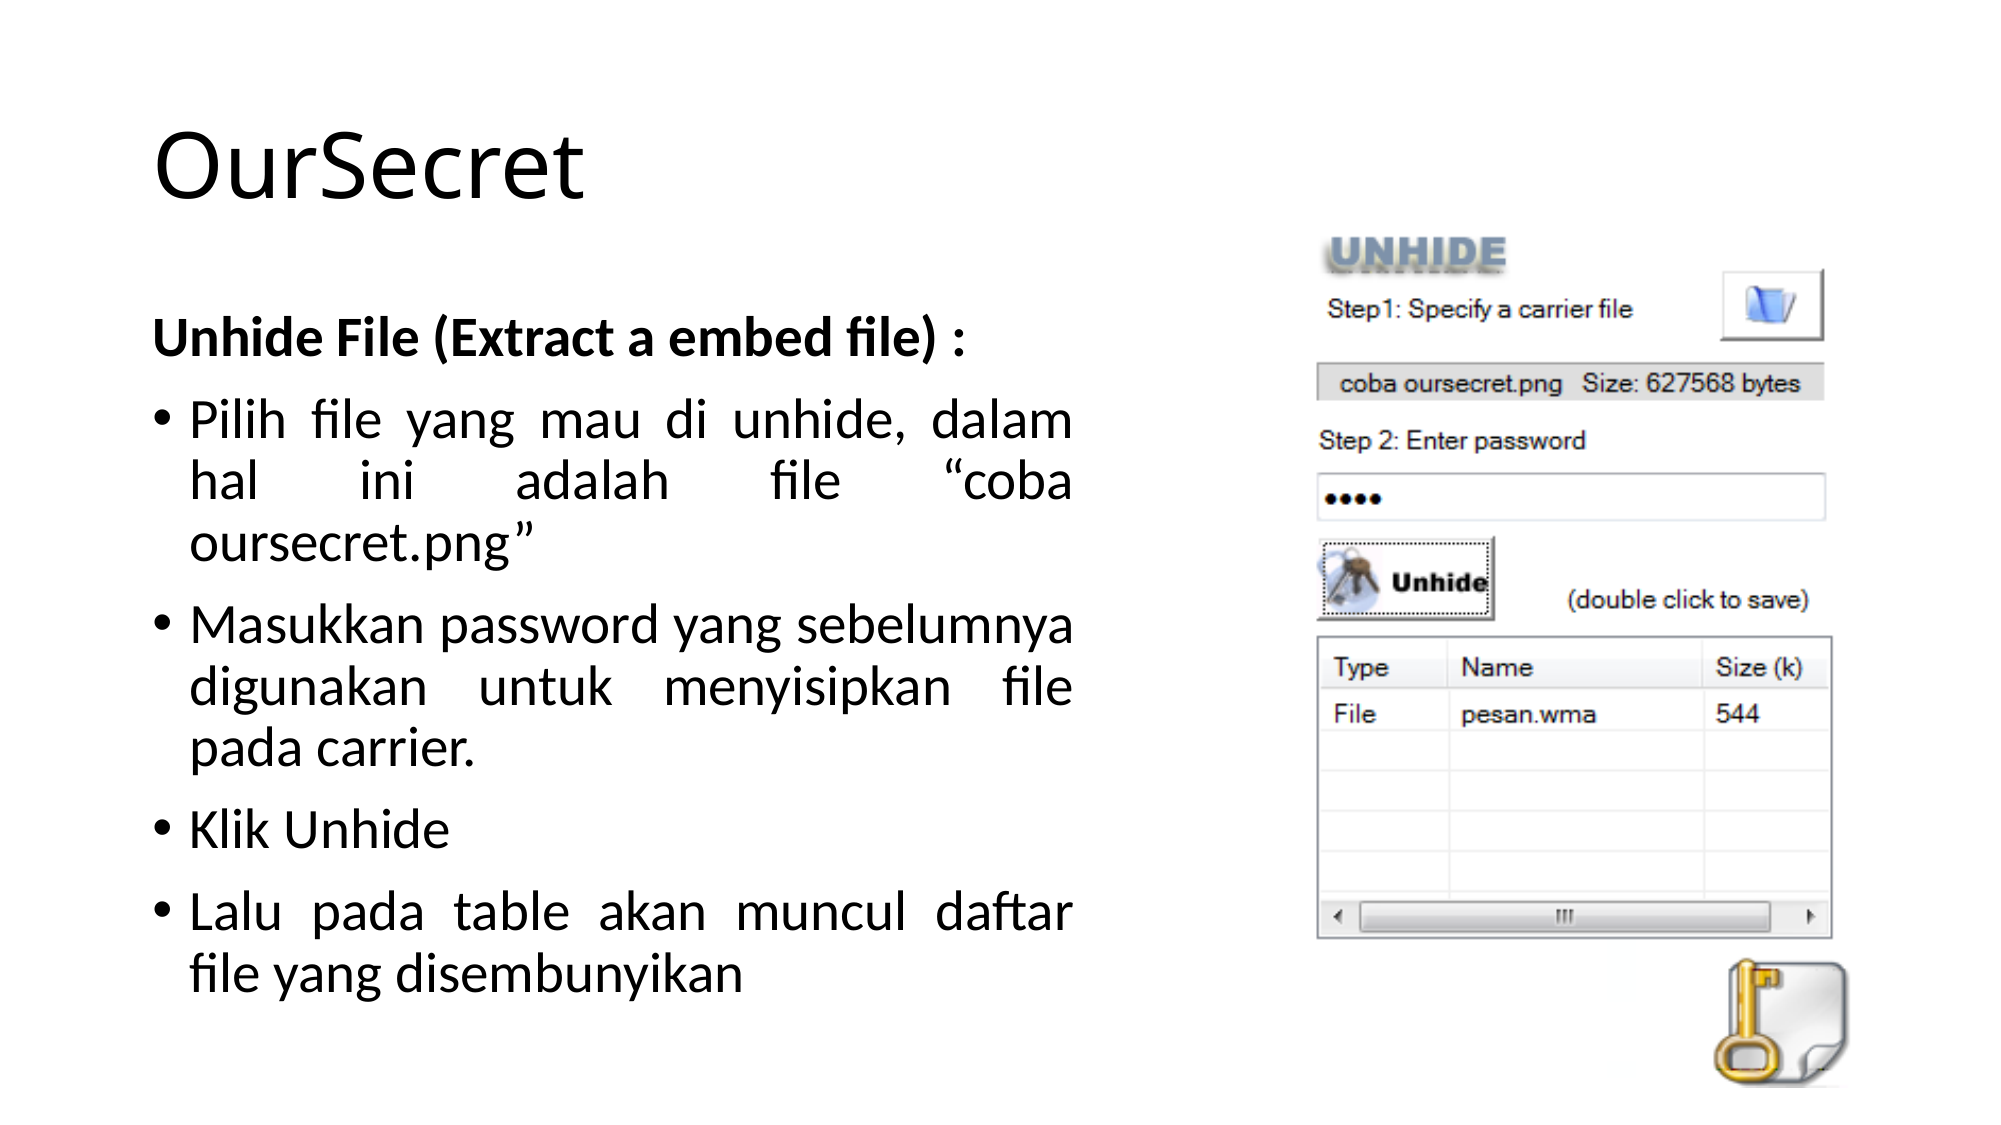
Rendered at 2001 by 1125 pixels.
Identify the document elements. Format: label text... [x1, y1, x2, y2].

list Unhide File (Extract a embed file) : Pilih file yang mau di unhide, dalam hal ini adalah file “coba oursecret.png” Masukkan password yang sebelumnya digunakan untuk menyisipkan file pada carrier. Klik Unhide Lalu pada table akan muncul daftar file yang disembunyikan [137, 299, 1090, 1014]
picture [1313, 225, 1863, 1088]
title OurSecret [137, 59, 1863, 278]
